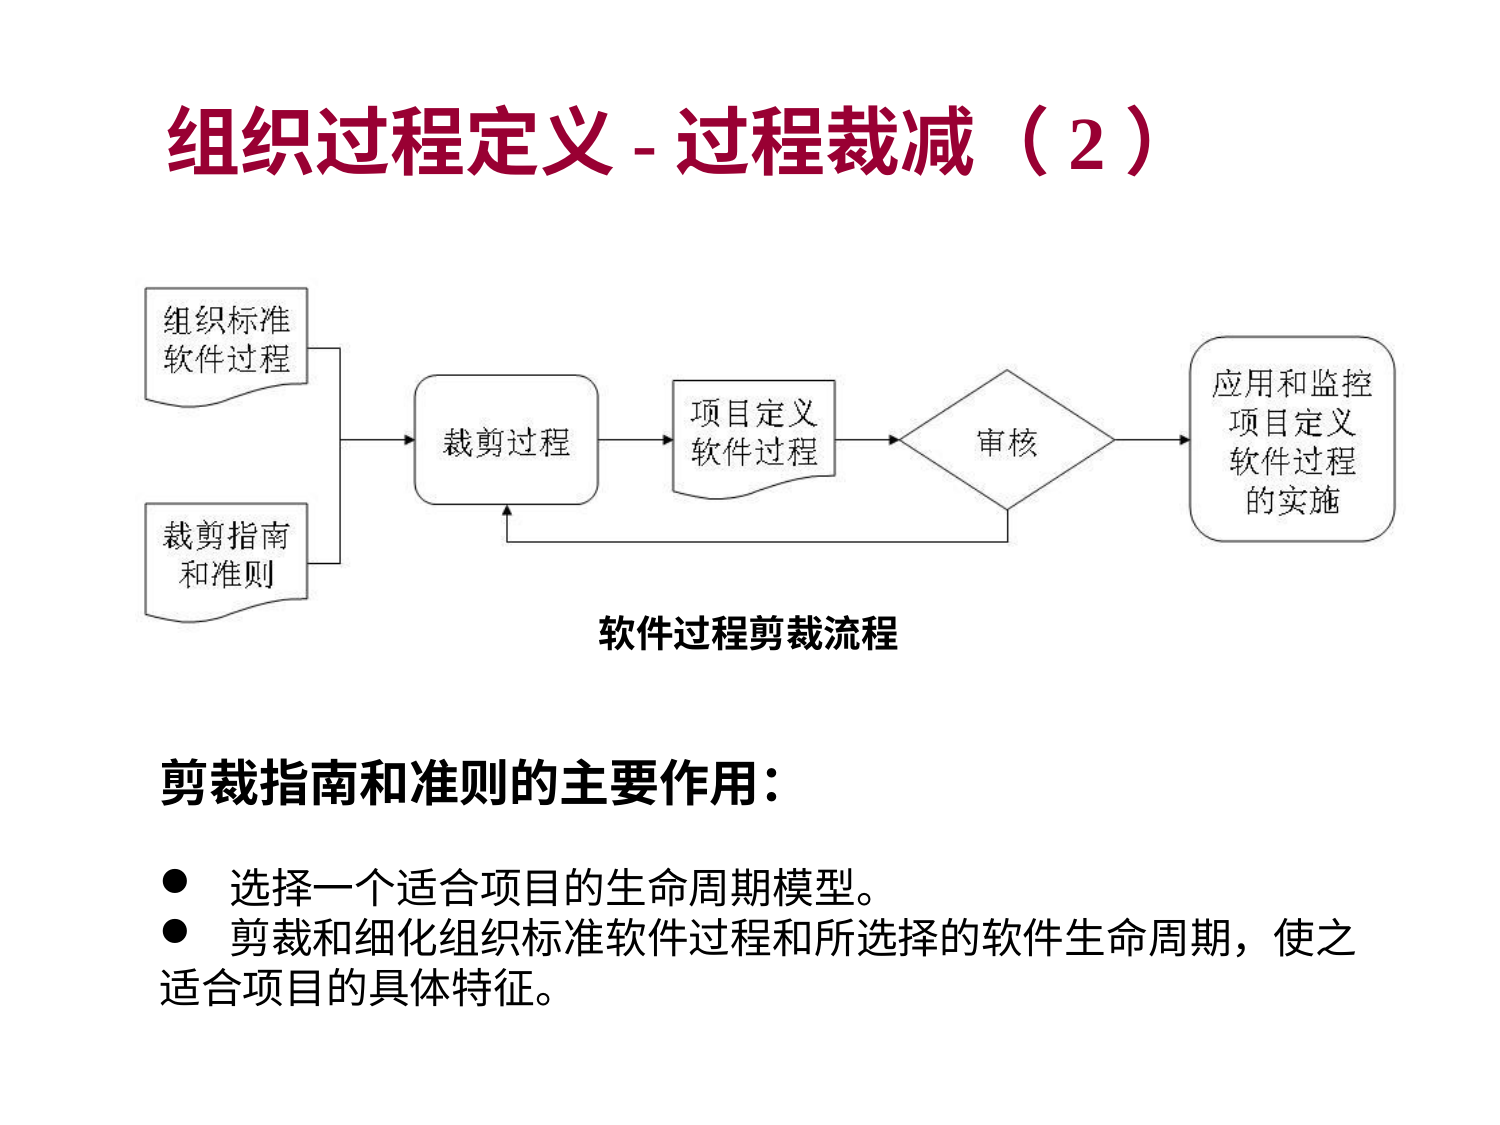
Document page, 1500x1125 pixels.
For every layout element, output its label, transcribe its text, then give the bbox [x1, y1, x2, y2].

text_box 剪裁指南和准则的主要作用： 选择一个适合项目的生命周期模型。 剪裁和细化组织标准软件过程和所选择的软件生命周期，使之适合项目的具体特征。 [159, 751, 1388, 1012]
text_box 软件过程剪裁流程 [598, 633, 907, 655]
text_box 组织过程定义-过程裁减（2） [149, 45, 1425, 234]
picture [135, 267, 1411, 633]
